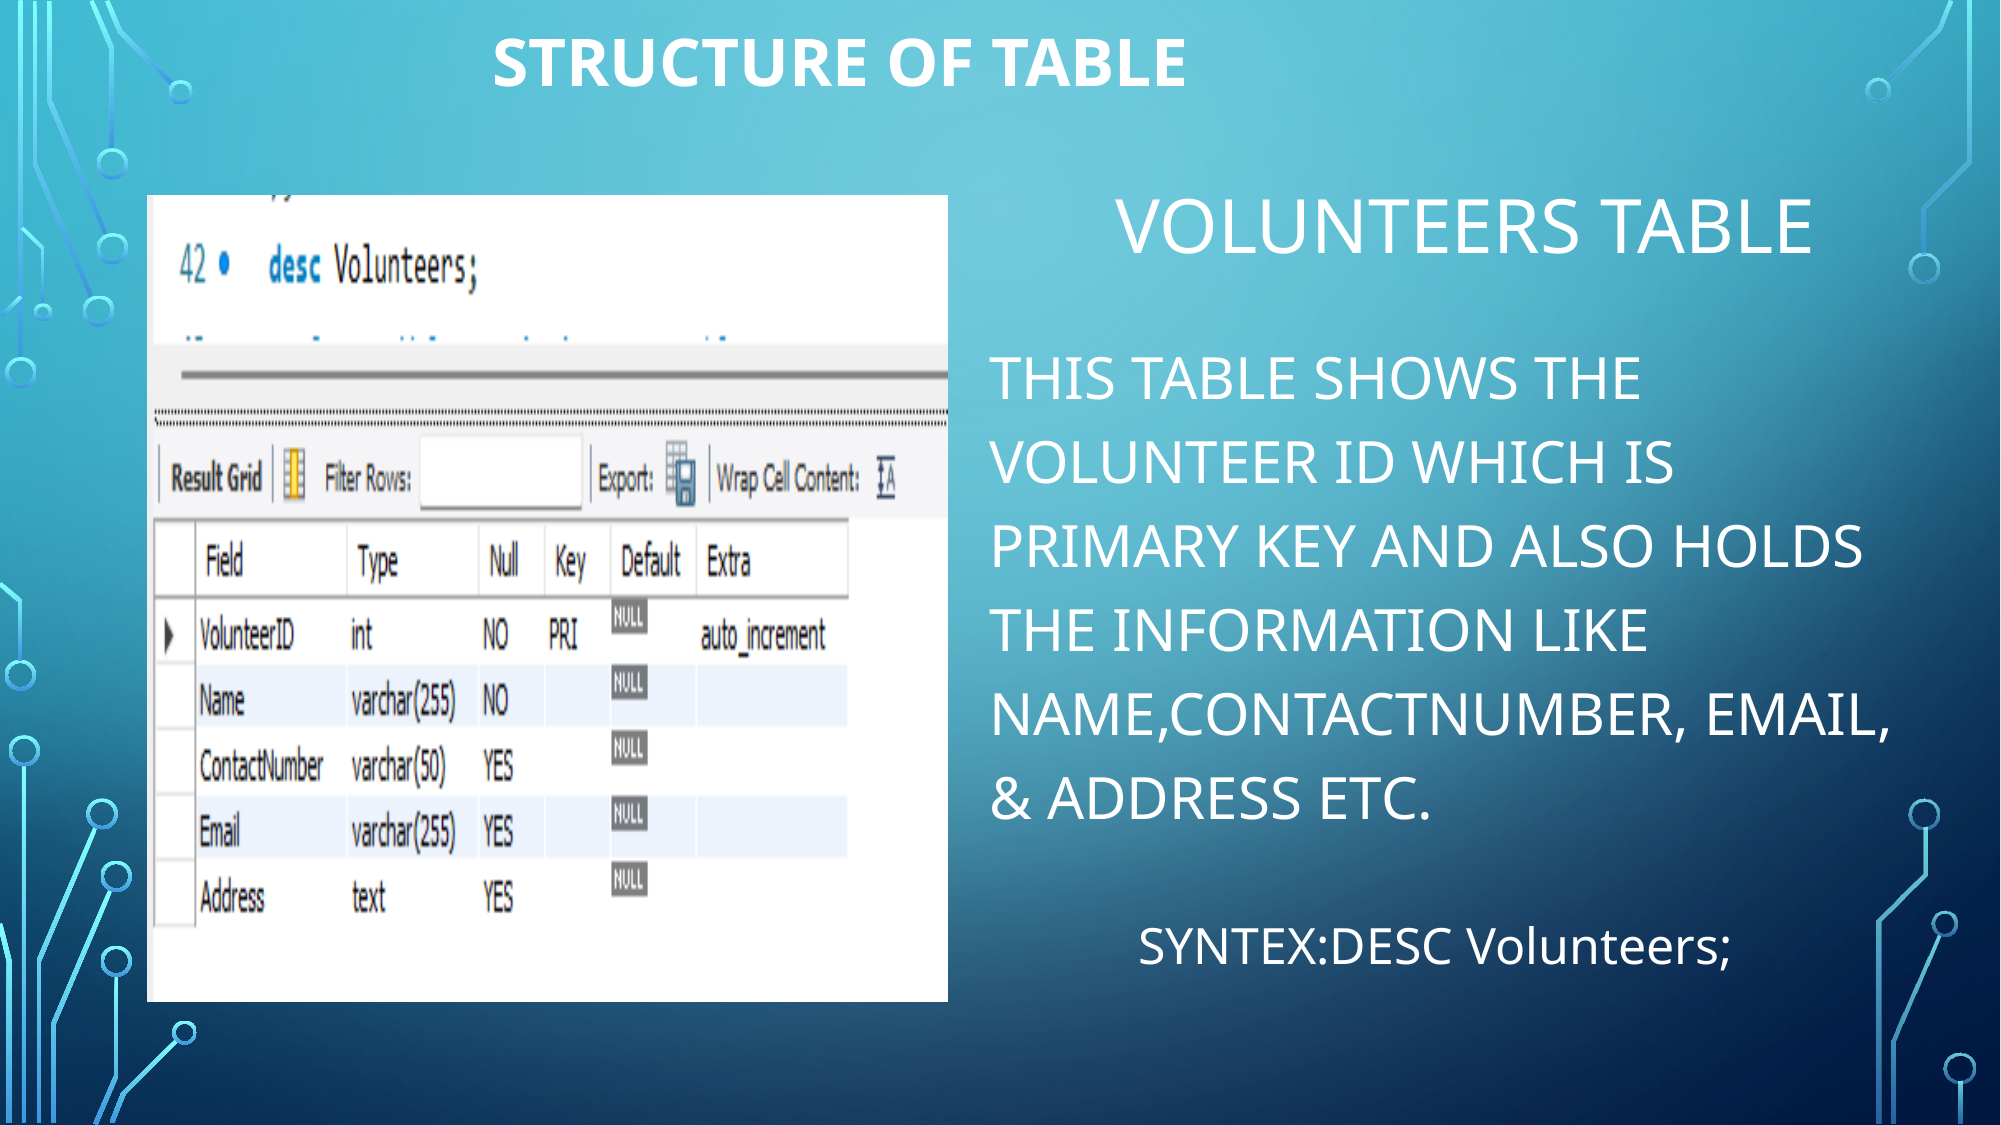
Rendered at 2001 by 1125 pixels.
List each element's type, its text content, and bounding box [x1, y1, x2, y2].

text_box VOLUNTEERS TABLE [1090, 171, 1868, 277]
list THIS TABLE SHOWS THE VOLUNTEER ID WHICH IS PRIMARY KEY AND ALSO HOLDS THE INFORMATION LIKE NAME,CONTACTNUMBER, EMAIL, & ADDRESS ETC. [974, 319, 1942, 1125]
text_box SYNTEX:DESC Volunteers; [1123, 907, 1766, 982]
title STRUCTURE OF TABLE [477, 0, 1277, 130]
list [147, 195, 948, 1002]
